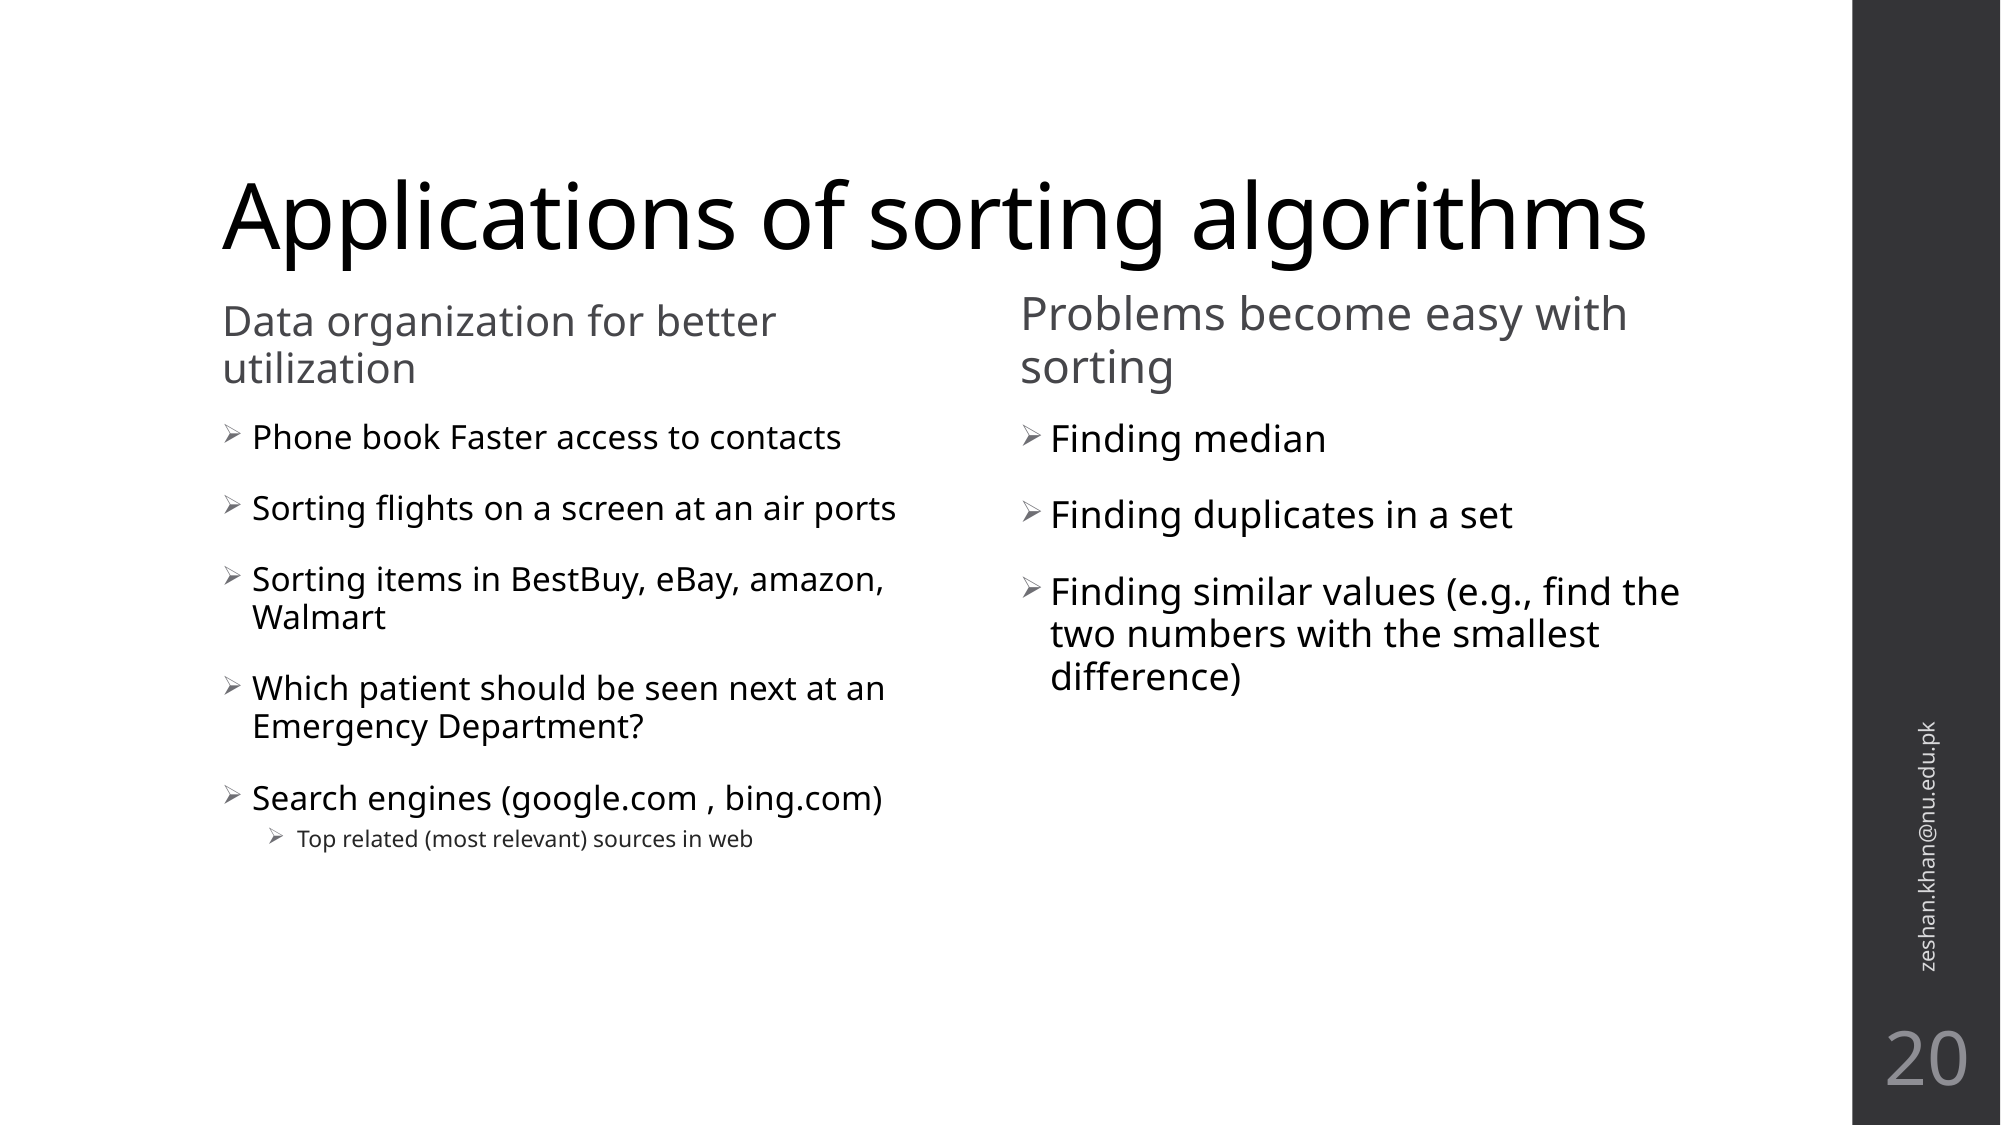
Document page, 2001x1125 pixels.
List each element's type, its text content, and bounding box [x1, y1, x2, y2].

list Data organization for better utilization [206, 281, 942, 402]
list Finding median Finding duplicates in a set Finding similar values (e.g., find the two numbers with the smallest difference) [1005, 411, 1740, 1013]
list Problems become easy with sorting [1005, 281, 1740, 402]
slide_number 20 [1852, 1012, 2000, 1110]
footer zeshan.khan@nu.edu.pk [1897, 400, 1958, 988]
list Phone book Faster access to contacts Sorting flights on a screen at an air ports Sorting items in BestBuy, eBay, amazon, Walmart Which patient should be seen next at an Emergency Department? Search engines (google.com , bing.com) Top related (most relevant) sources in web [206, 411, 942, 1013]
title Applications of sorting algorithms [206, 60, 1797, 278]
